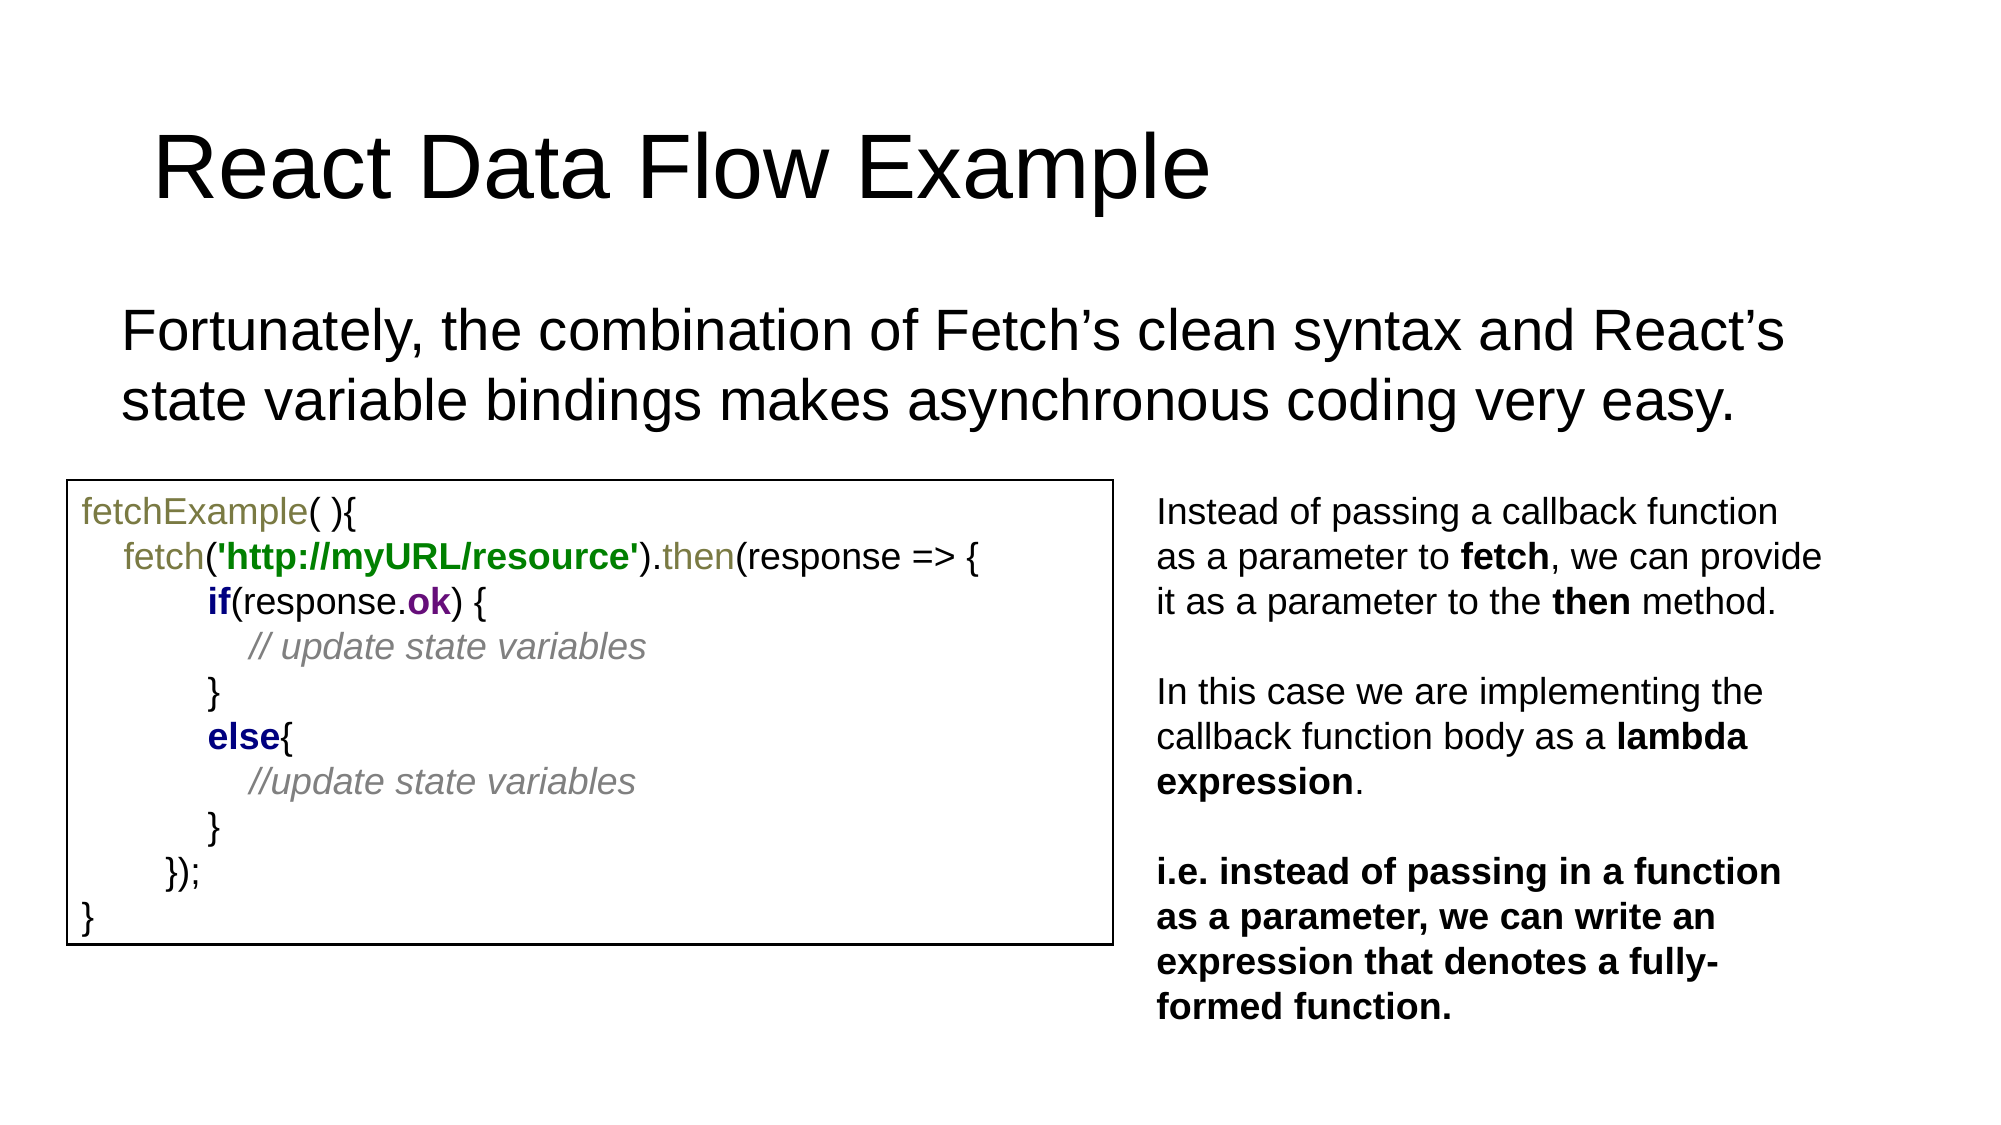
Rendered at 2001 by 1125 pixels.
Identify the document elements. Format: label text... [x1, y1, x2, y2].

text_box Fortunately, the combination of Fetch’s clean syntax and React’s state variable bindings makes asynchronous coding very easy. [107, 284, 1886, 440]
text_box Instead of passing a callback function as a parameter to fetch, we can provide it as a parameter to the then method. In this case we are implementing the callback function body as a lambda expression. i.e. instead of passing in a function as a parameter, we can write an expression that denotes a fully-formed function. [1141, 479, 1839, 1035]
text_box fetchExample( ){ fetch('http://myURL/resource').then(response => { if(response.ok) { // update state variables } else{ //update state variables } }); } [66, 479, 1114, 946]
title React Data Flow Example [137, 59, 1863, 278]
